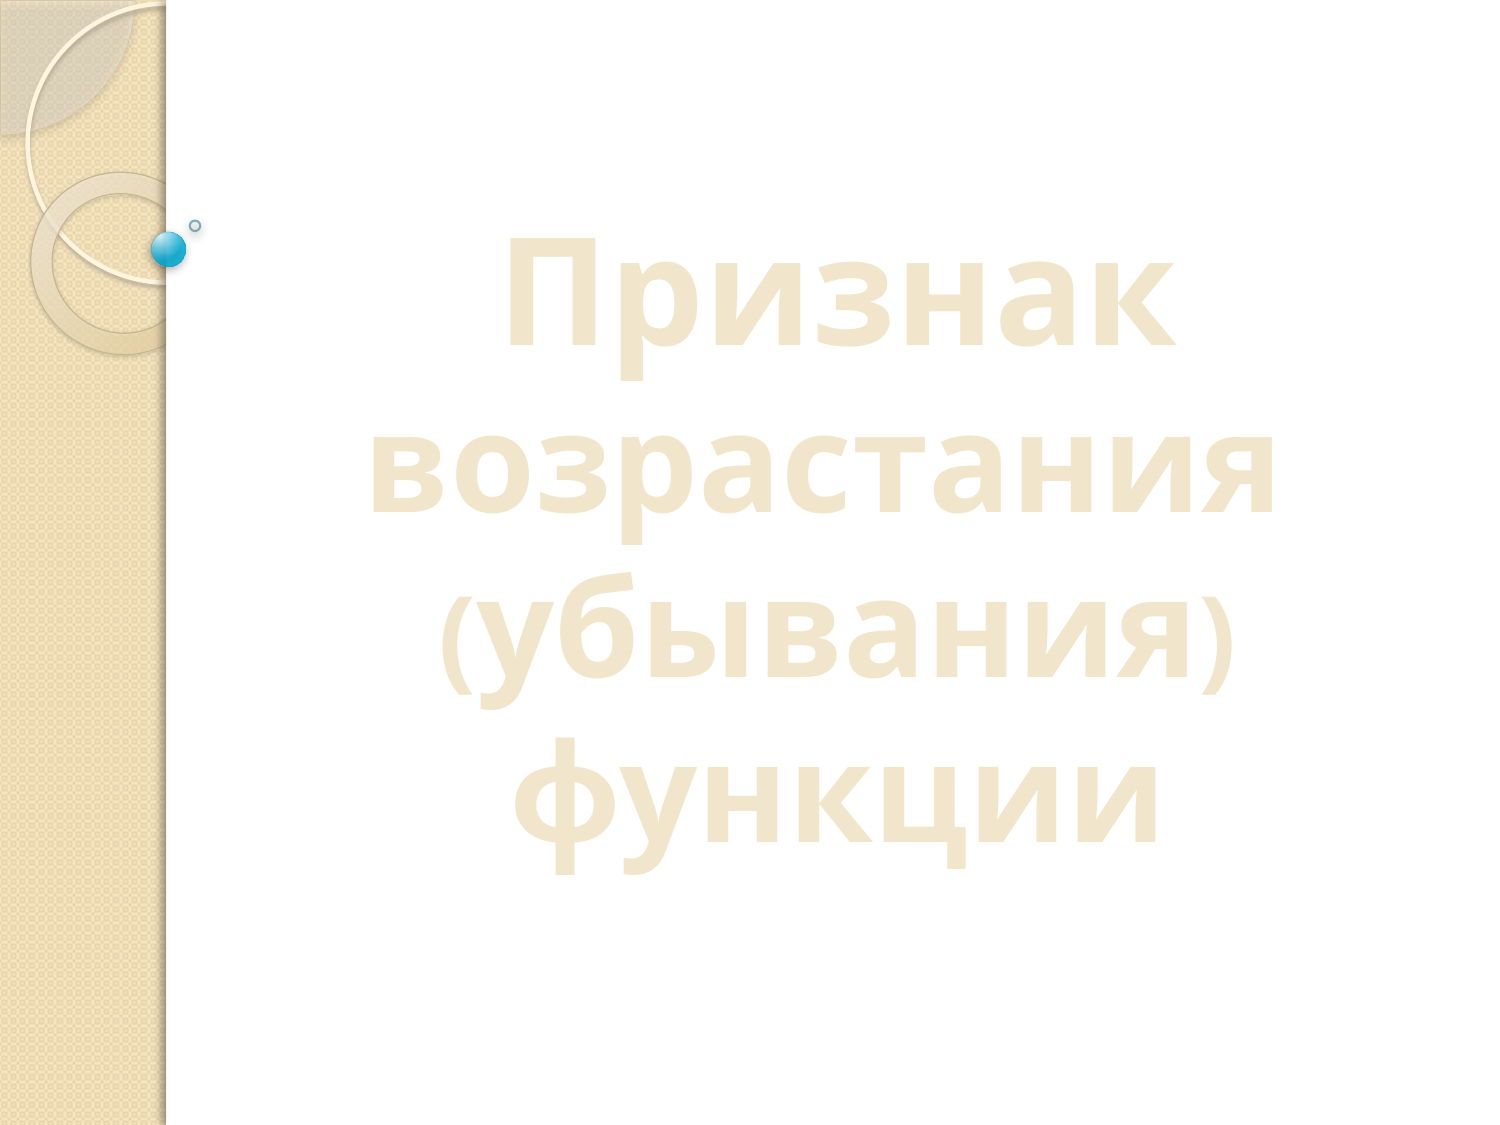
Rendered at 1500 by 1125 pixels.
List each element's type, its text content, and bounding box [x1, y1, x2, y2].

text_box Признак возрастания (убывания) функции [175, 187, 1500, 878]
